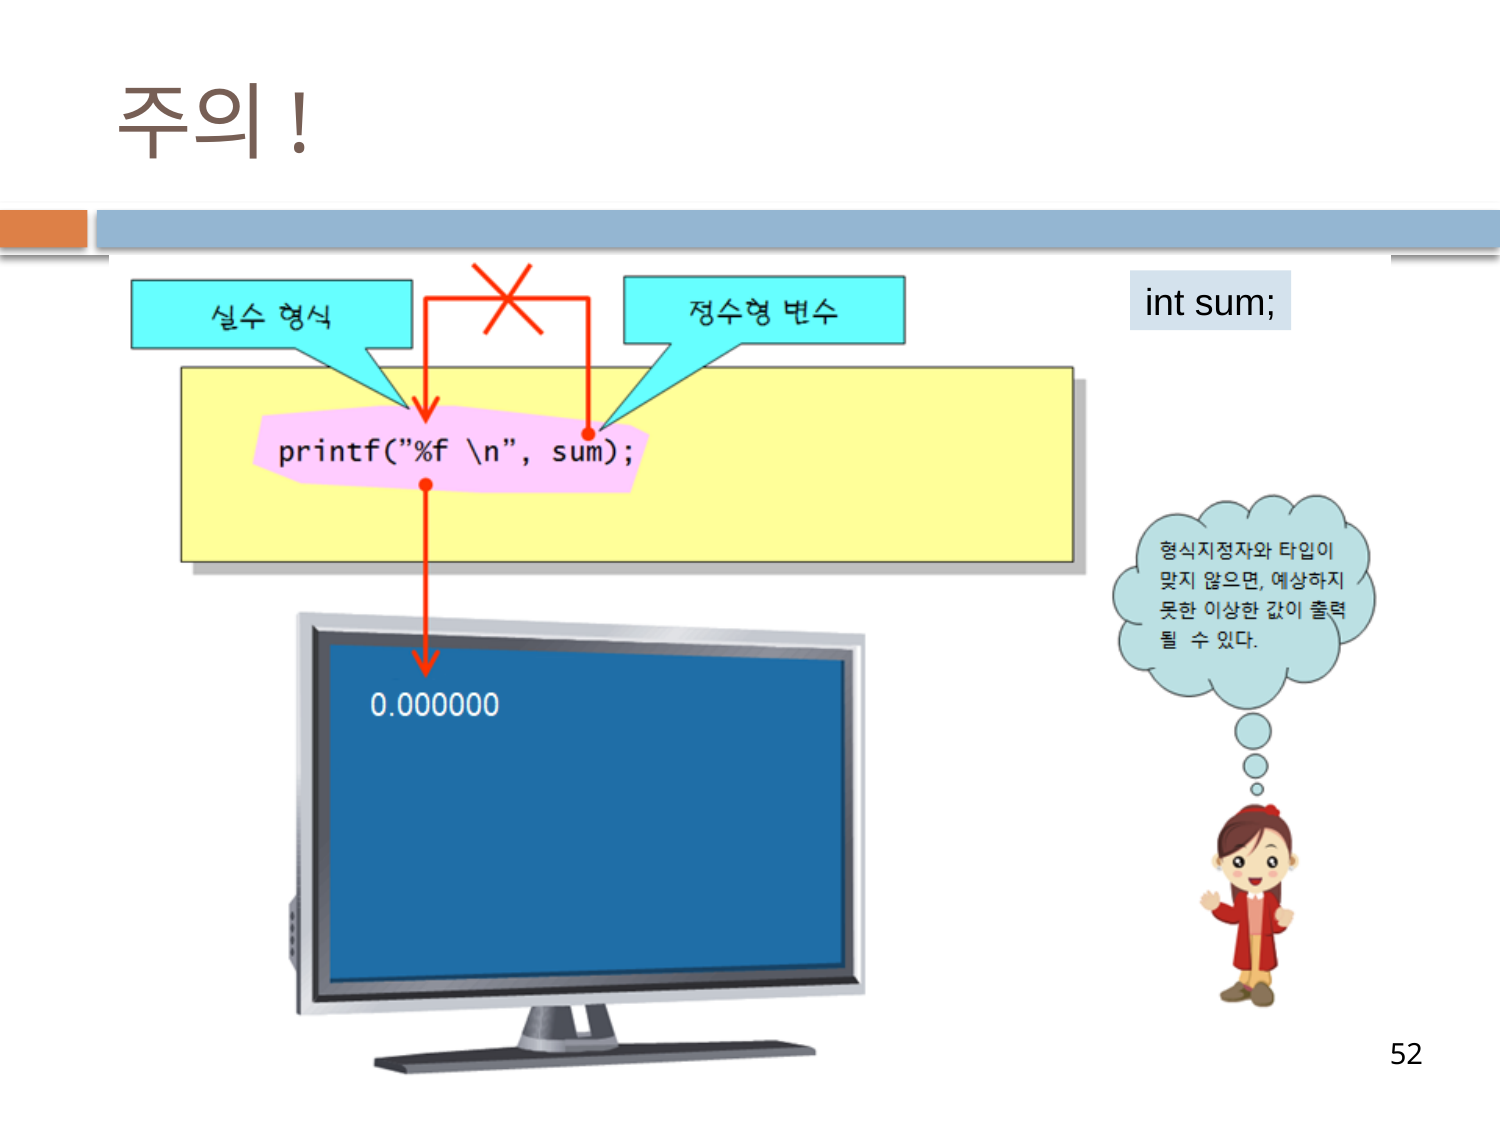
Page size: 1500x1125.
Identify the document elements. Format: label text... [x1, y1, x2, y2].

picture [108, 254, 1391, 1104]
slide_number 52 [1396, 1024, 1438, 1085]
title 주의! [100, 37, 1438, 200]
